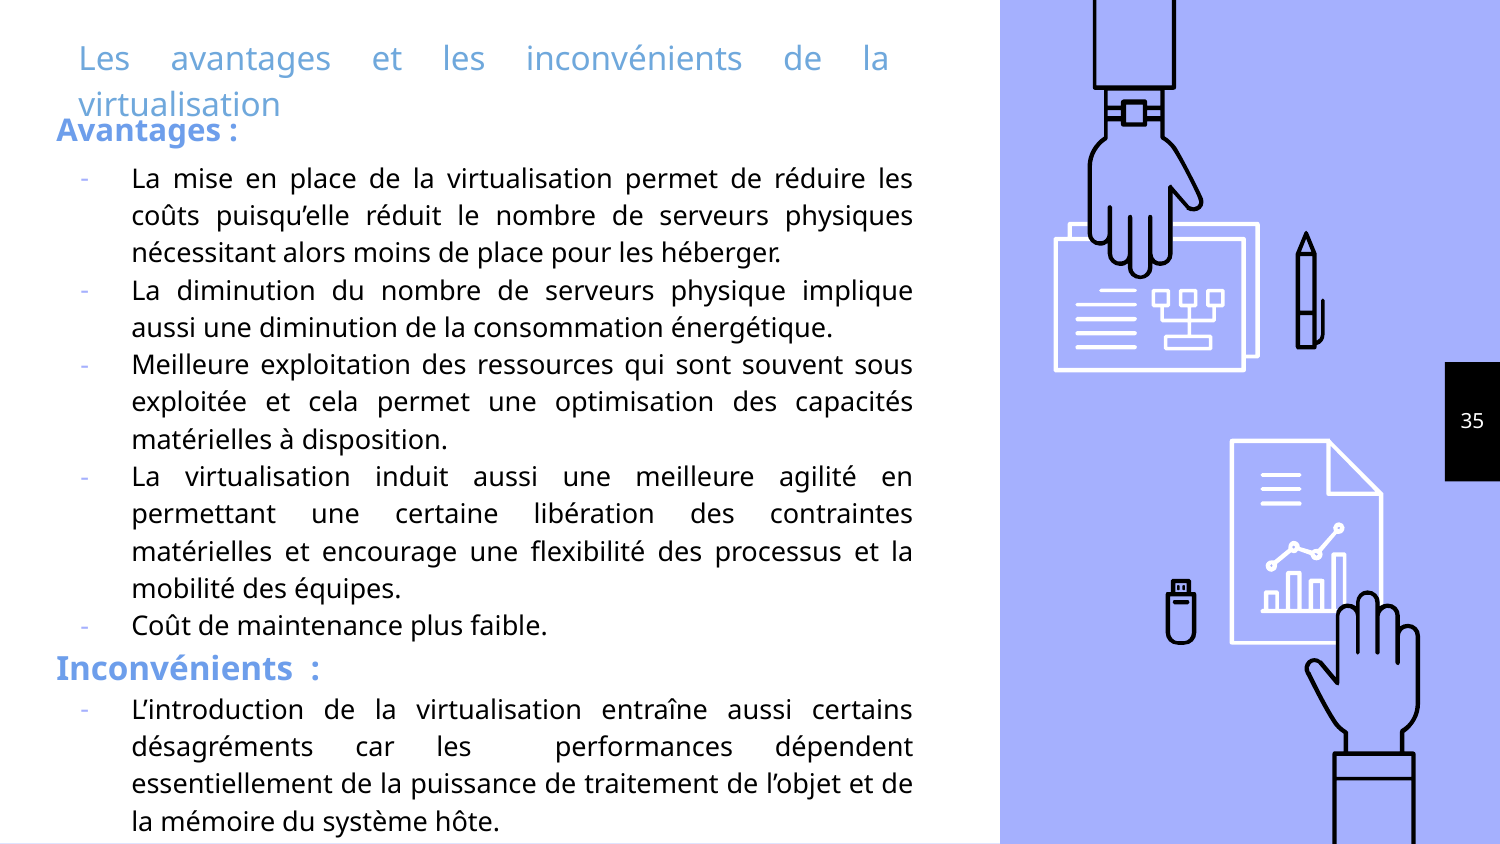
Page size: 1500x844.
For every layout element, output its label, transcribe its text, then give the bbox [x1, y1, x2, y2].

list Avantages : La mise en place de la virtualisation permet de réduire les coûts puisqu’elle réduit le nombre de serveurs physiques nécessitant alors moins de place pour les héberger. La diminution du nombre de serveurs physique implique aussi une diminution de la consommation énergétique. Meilleure exploitation des ressources qui sont souvent sous exploitée et cela permet une optimisation des capacités matérielles à disposition. La virtualisation induit aussi une meilleure agilité en permettant une certaine libération des contraintes matérielles et encourage une flexibilité des processus et la mobilité des équipes. Coût de maintenance plus faible. Inconvénients : L’introduction de la virtualisation entraîne aussi certains désagréments car les performances dépendent essentiellement de la puissance de traitement de l’objet et de la mémoire du système hôte. La virtualisation peut aussi entraîner une diminution du niveau de sécurité avec l’apparition de failles de sécurité et de nouvelles menaces. [41, 89, 929, 651]
slide_number ‹#› [1444, 362, 1500, 482]
title Les avantages et les inconvénients de la virtualisation [63, 0, 907, 89]
